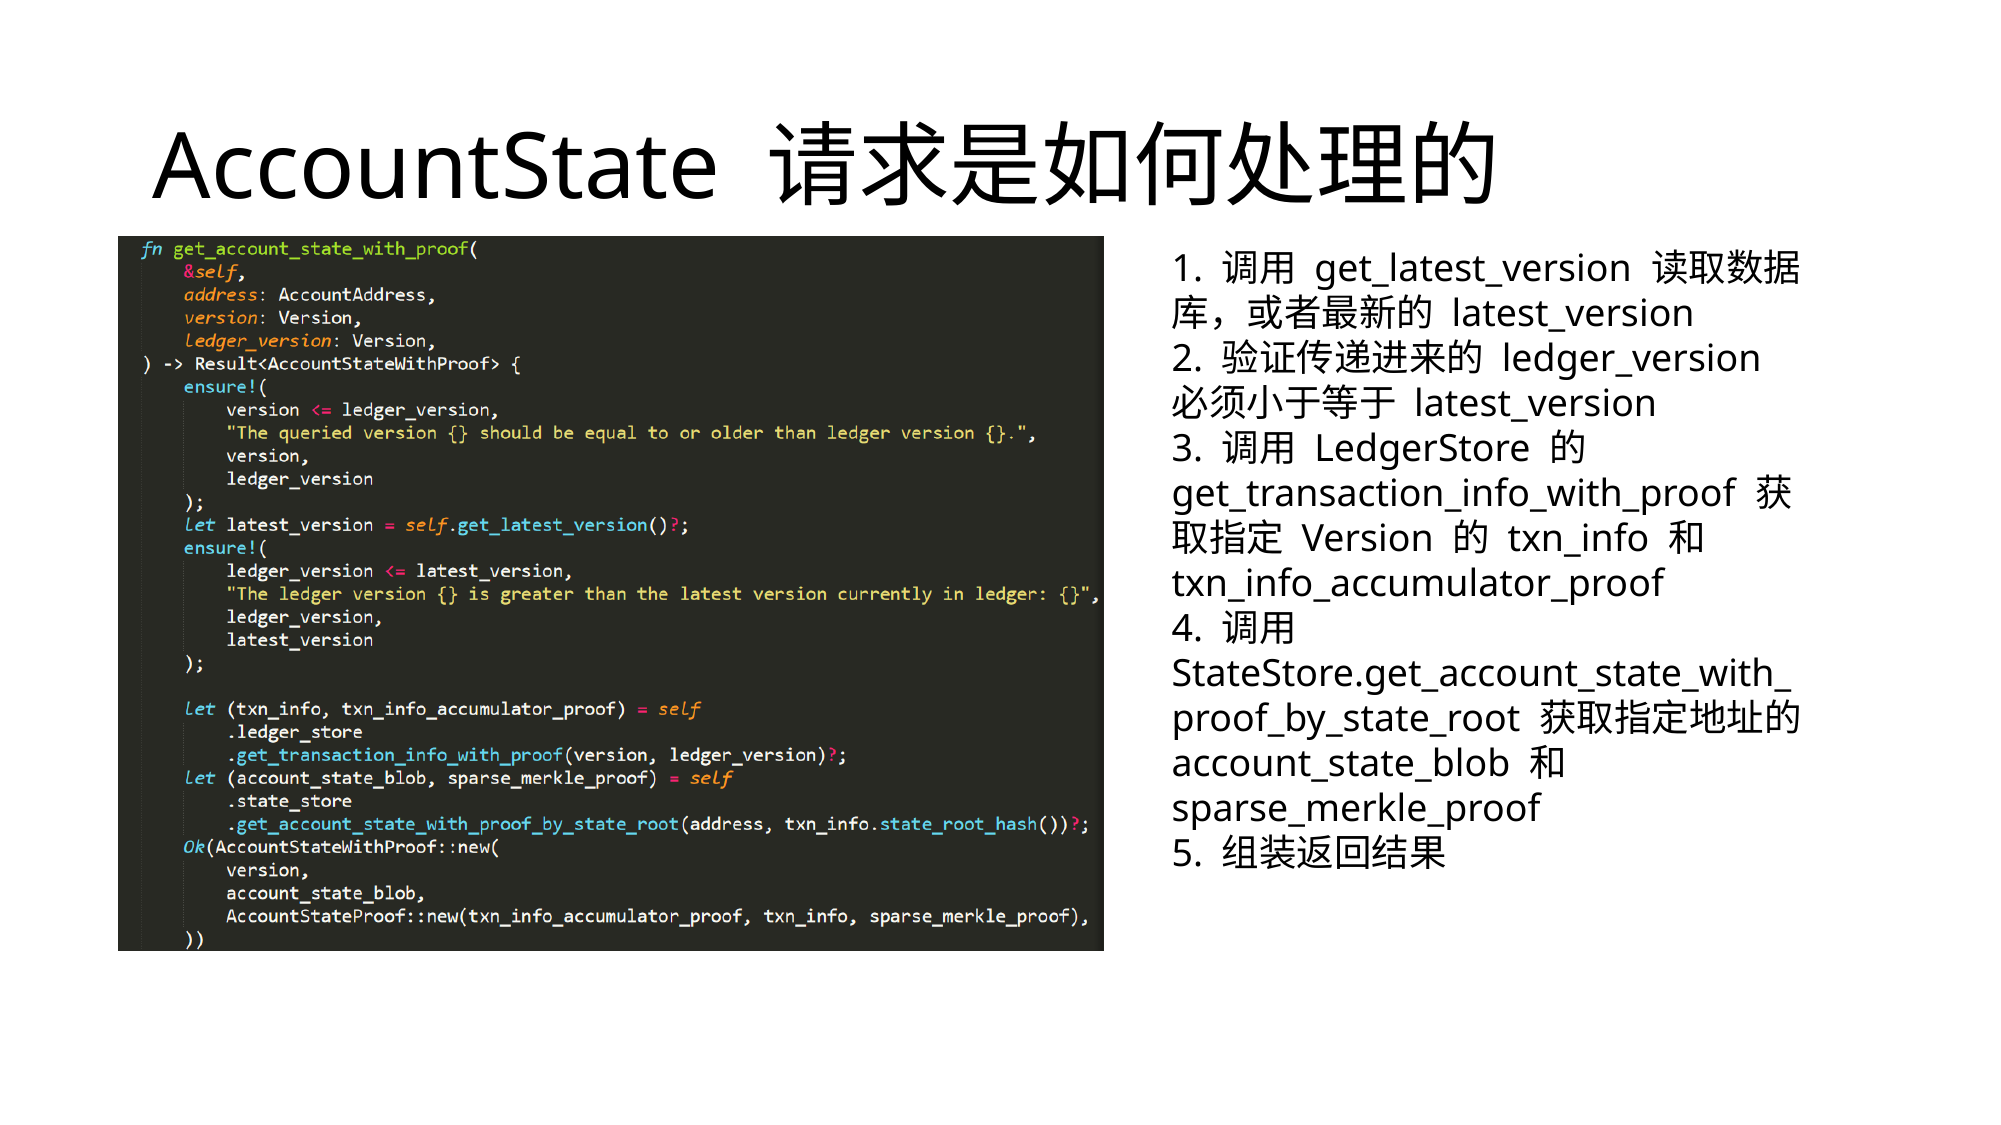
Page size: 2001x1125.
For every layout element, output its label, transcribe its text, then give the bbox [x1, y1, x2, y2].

text_box 1. 调用 get_latest_version 读取数据库，或者最新的 latest_version 2. 验证传递进来的 ledger_version 必须小于等于 latest_version 3. 调用 LedgerStore 的 get_transaction_info_with_proof 获取指定 Version 的 txn_info 和 txn_info_accumulator_proof 4. 调用 StateStore.get_account_state_with_proof_by_state_root 获取指定地址的 account_state_blob 和 sparse_merkle_proof 5. 组装返回结果 [1156, 236, 1819, 882]
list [118, 236, 1104, 951]
title AccountState 请求是如何处理的 [137, 59, 1863, 278]
